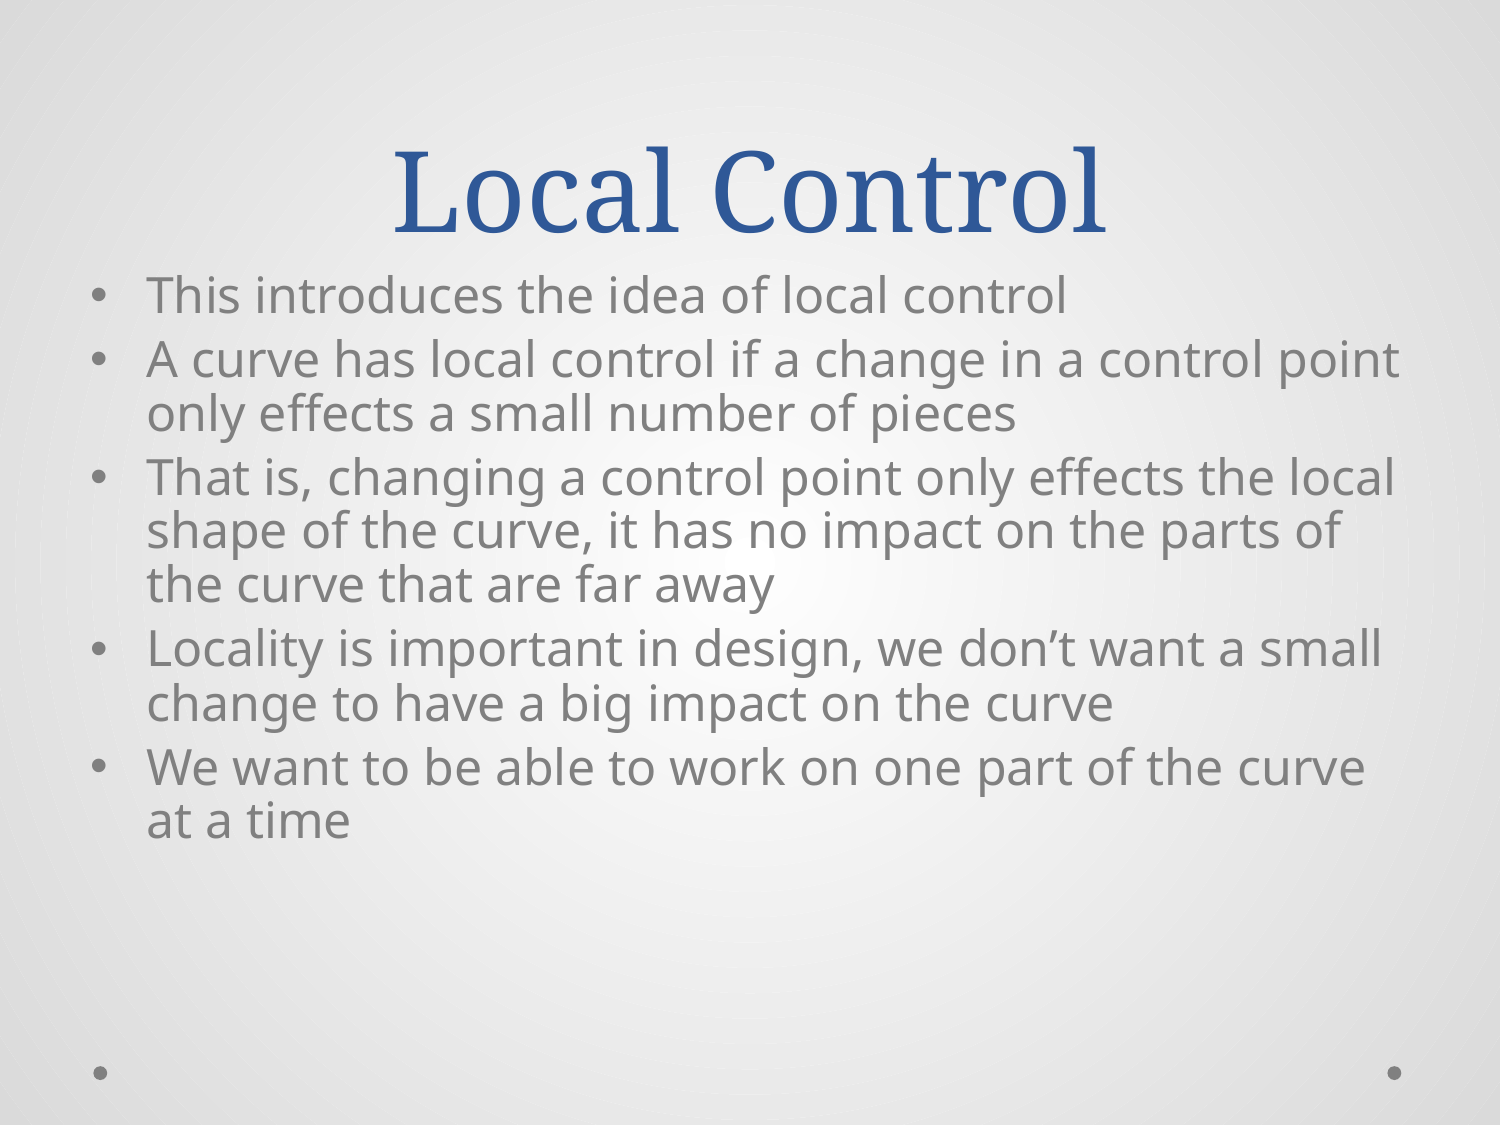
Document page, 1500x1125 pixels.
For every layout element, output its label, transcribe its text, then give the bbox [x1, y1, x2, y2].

title Local Control [75, 0, 1425, 262]
list This introduces the idea of local control A curve has local control if a change in a control point only effects a small number of pieces That is, changing a control point only effects the local shape of the curve, it has no impact on the parts of the curve that are far away Locality is important in design, we don’t want a small change to have a big impact on the curve We want to be able to work on one part of the curve at a time [75, 262, 1425, 1005]
